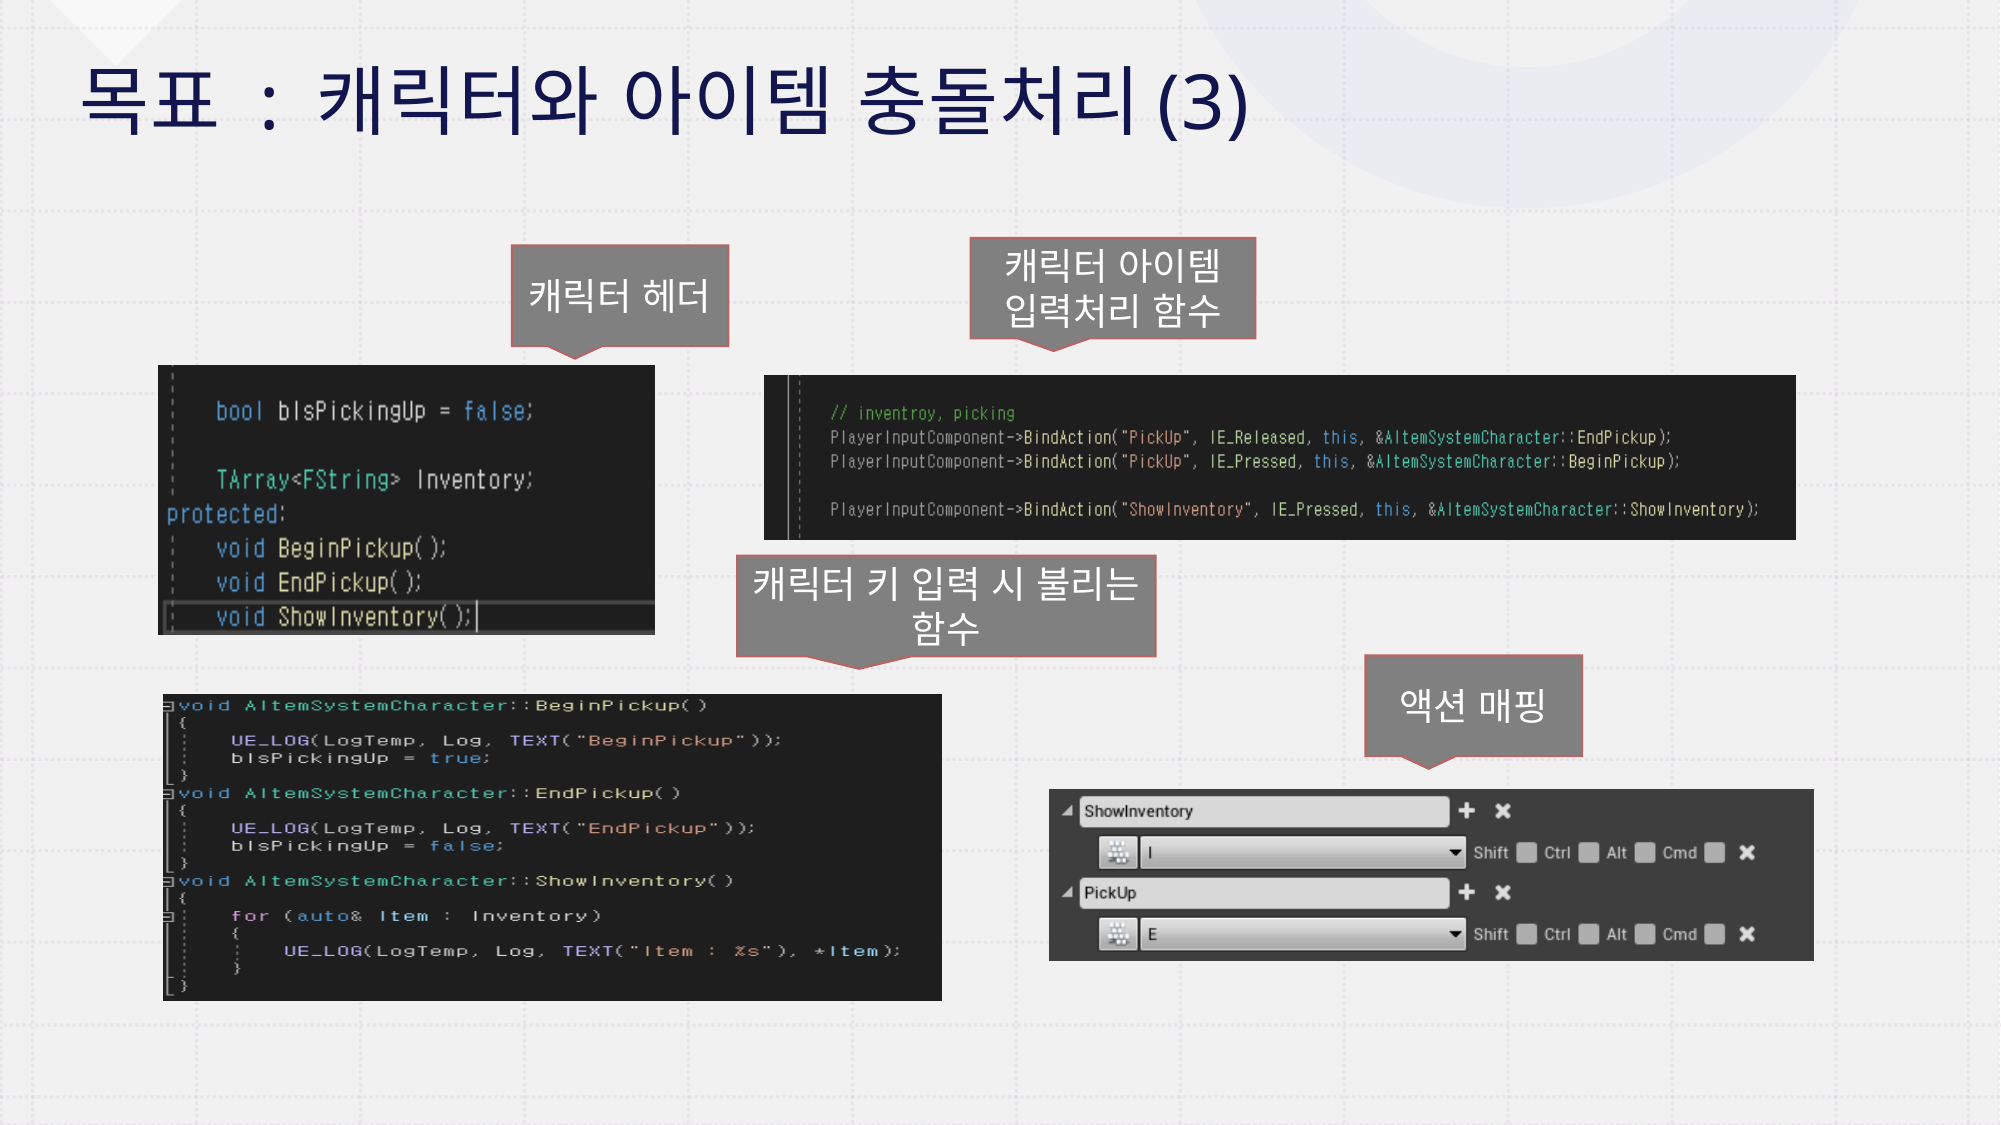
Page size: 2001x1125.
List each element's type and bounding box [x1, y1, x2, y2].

list [157, 365, 655, 635]
picture [764, 375, 1796, 541]
picture [163, 694, 942, 1001]
picture [1049, 789, 1814, 961]
text_box [0, 0, 2000, 1125]
